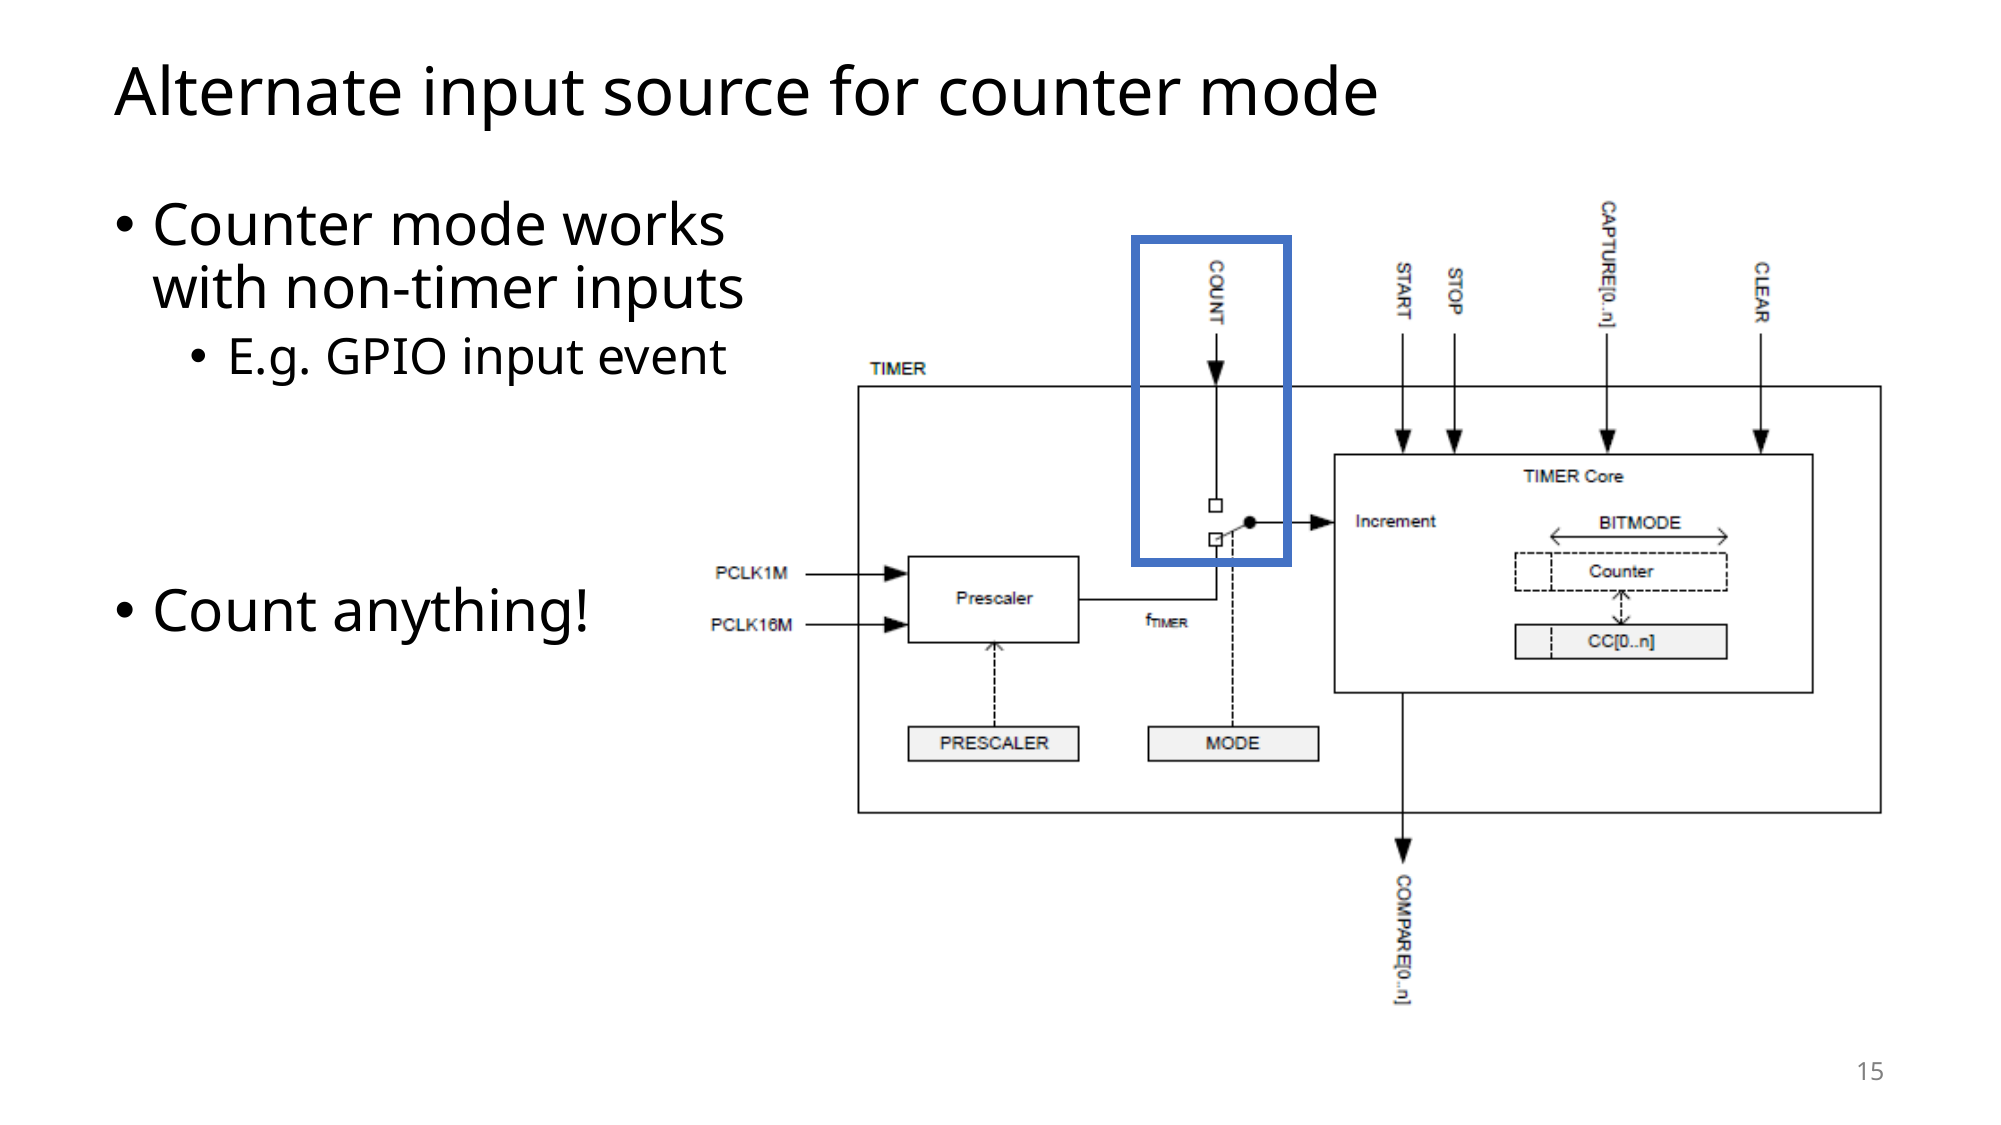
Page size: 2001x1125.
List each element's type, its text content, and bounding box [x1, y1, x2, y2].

list Counter mode works with non-timer inputs E.g. GPIO input event Count anything! [99, 187, 695, 1013]
slide_number 15 [1749, 1042, 1900, 1103]
title Alternate input source for counter mode [99, 37, 1900, 150]
picture [695, 187, 1900, 1013]
